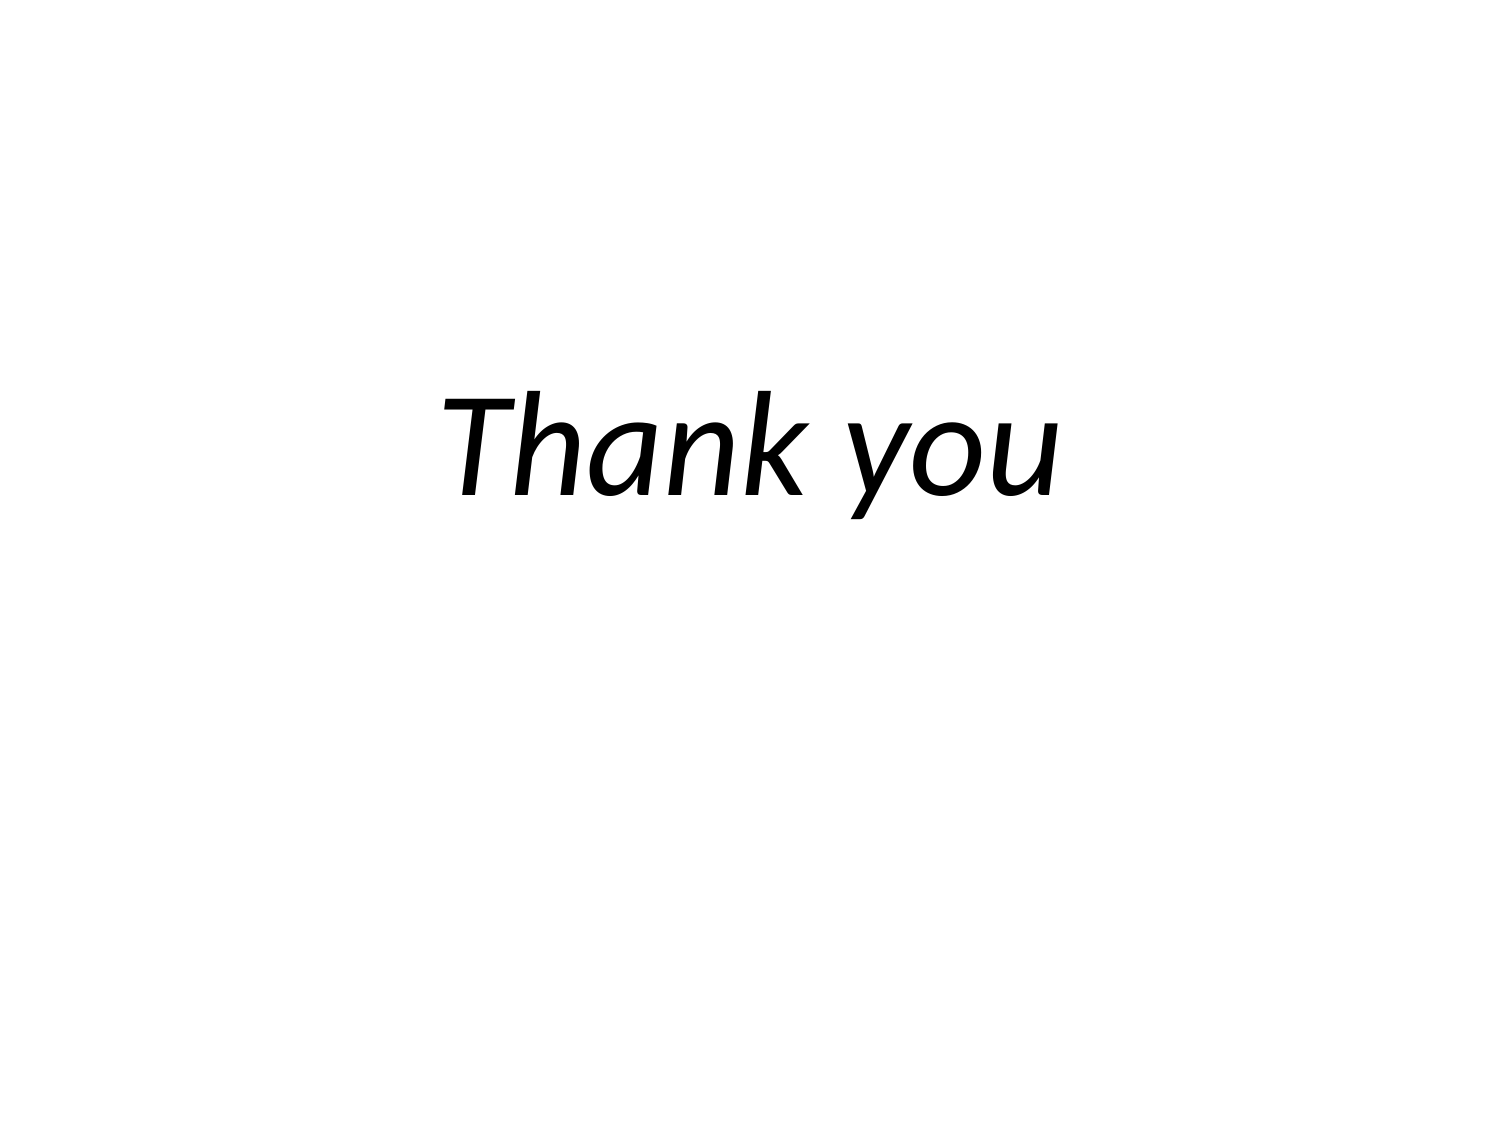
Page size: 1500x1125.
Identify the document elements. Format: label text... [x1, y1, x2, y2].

title Thank you [75, 144, 1425, 727]
